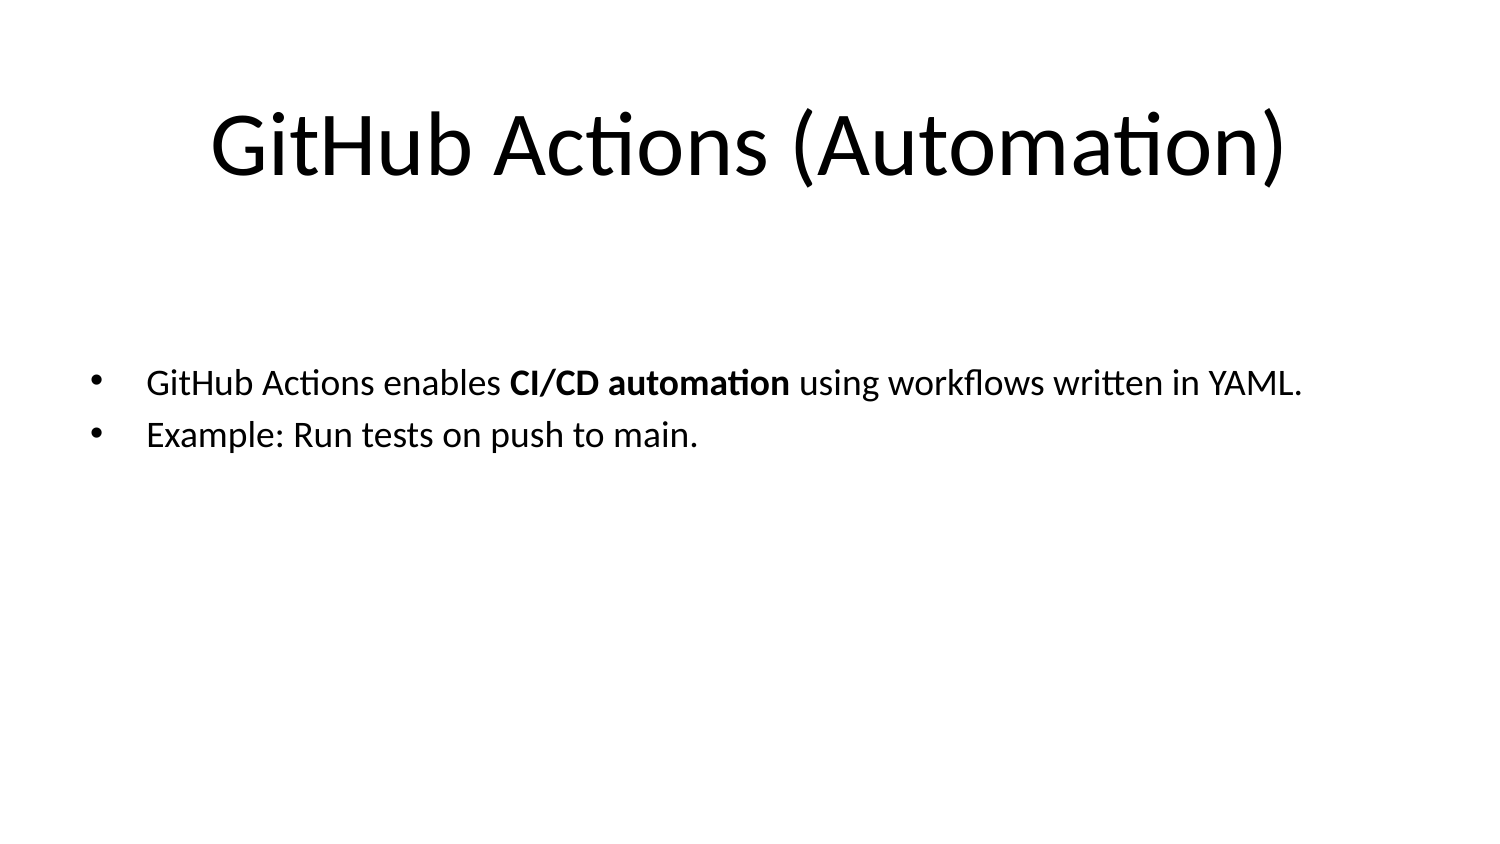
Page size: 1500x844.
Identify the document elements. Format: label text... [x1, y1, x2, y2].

title GitHub Actions (Automation) [75, 45, 1425, 233]
list GitHub Actions enables CI/CD automation using workflows written in YAML. Example: Run tests on push to main. [75, 262, 1425, 844]
